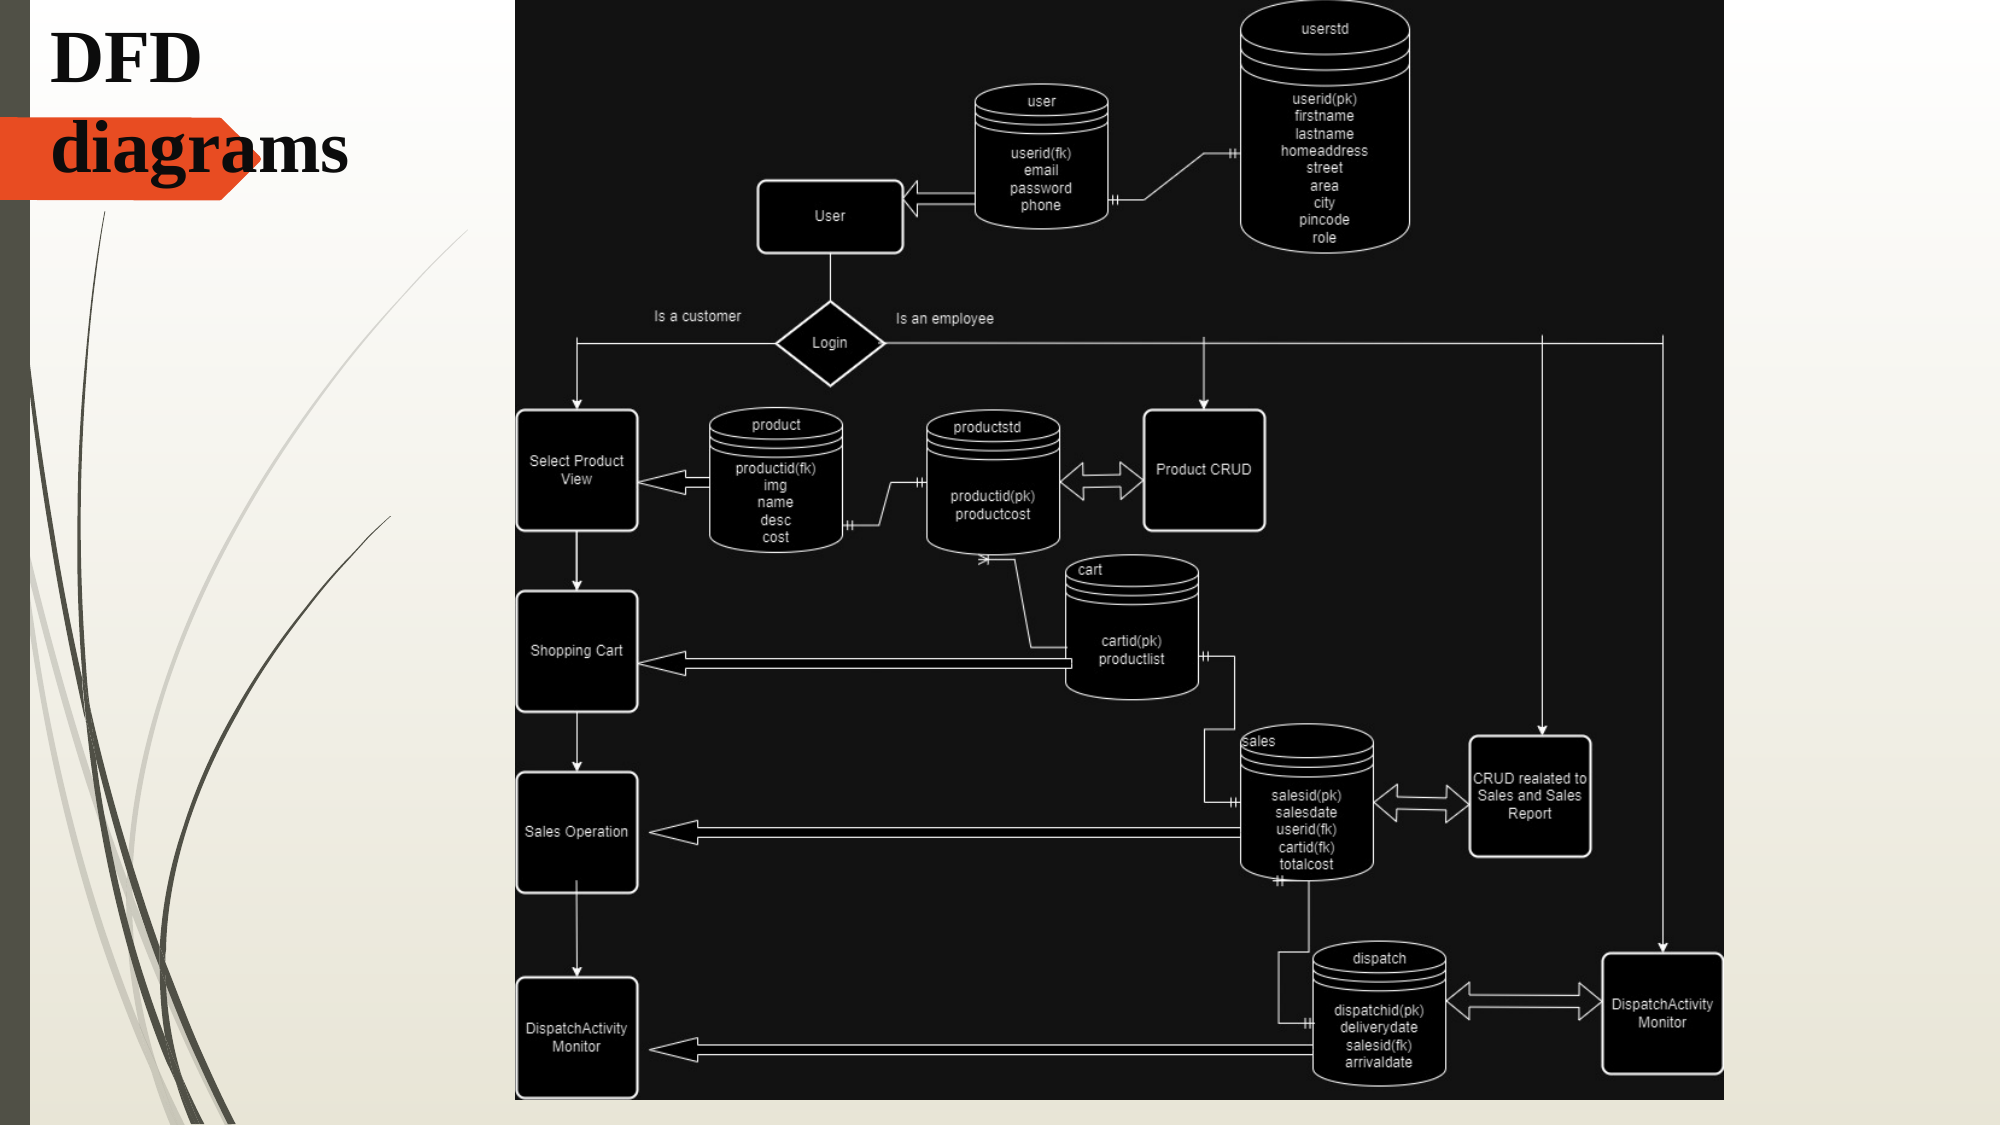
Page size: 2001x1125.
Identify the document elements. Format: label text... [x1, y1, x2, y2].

title DFD diagrams [34, 0, 513, 211]
picture [515, 0, 1724, 1100]
